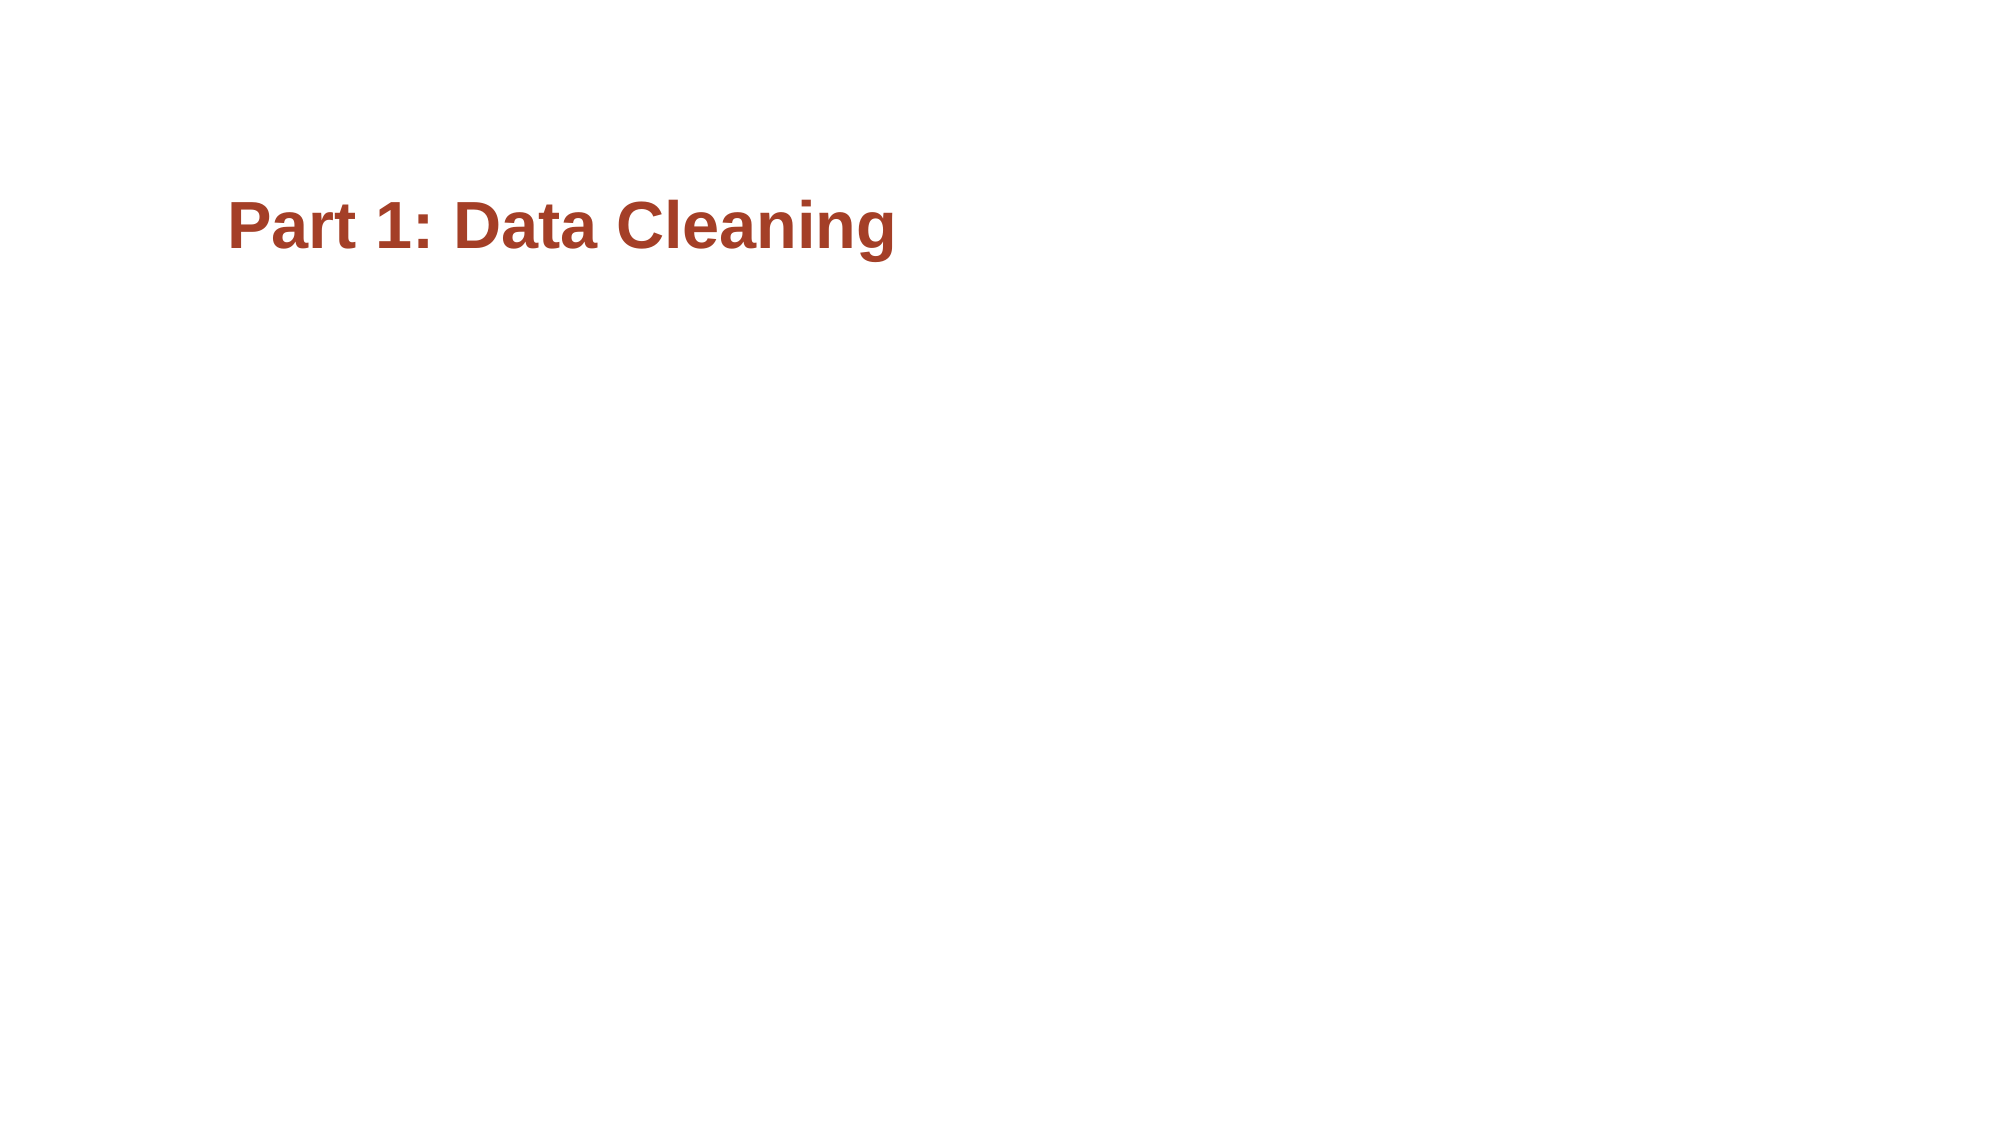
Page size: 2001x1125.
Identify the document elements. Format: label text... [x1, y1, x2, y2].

title Part 1: Data Cleaning [212, 82, 1788, 271]
